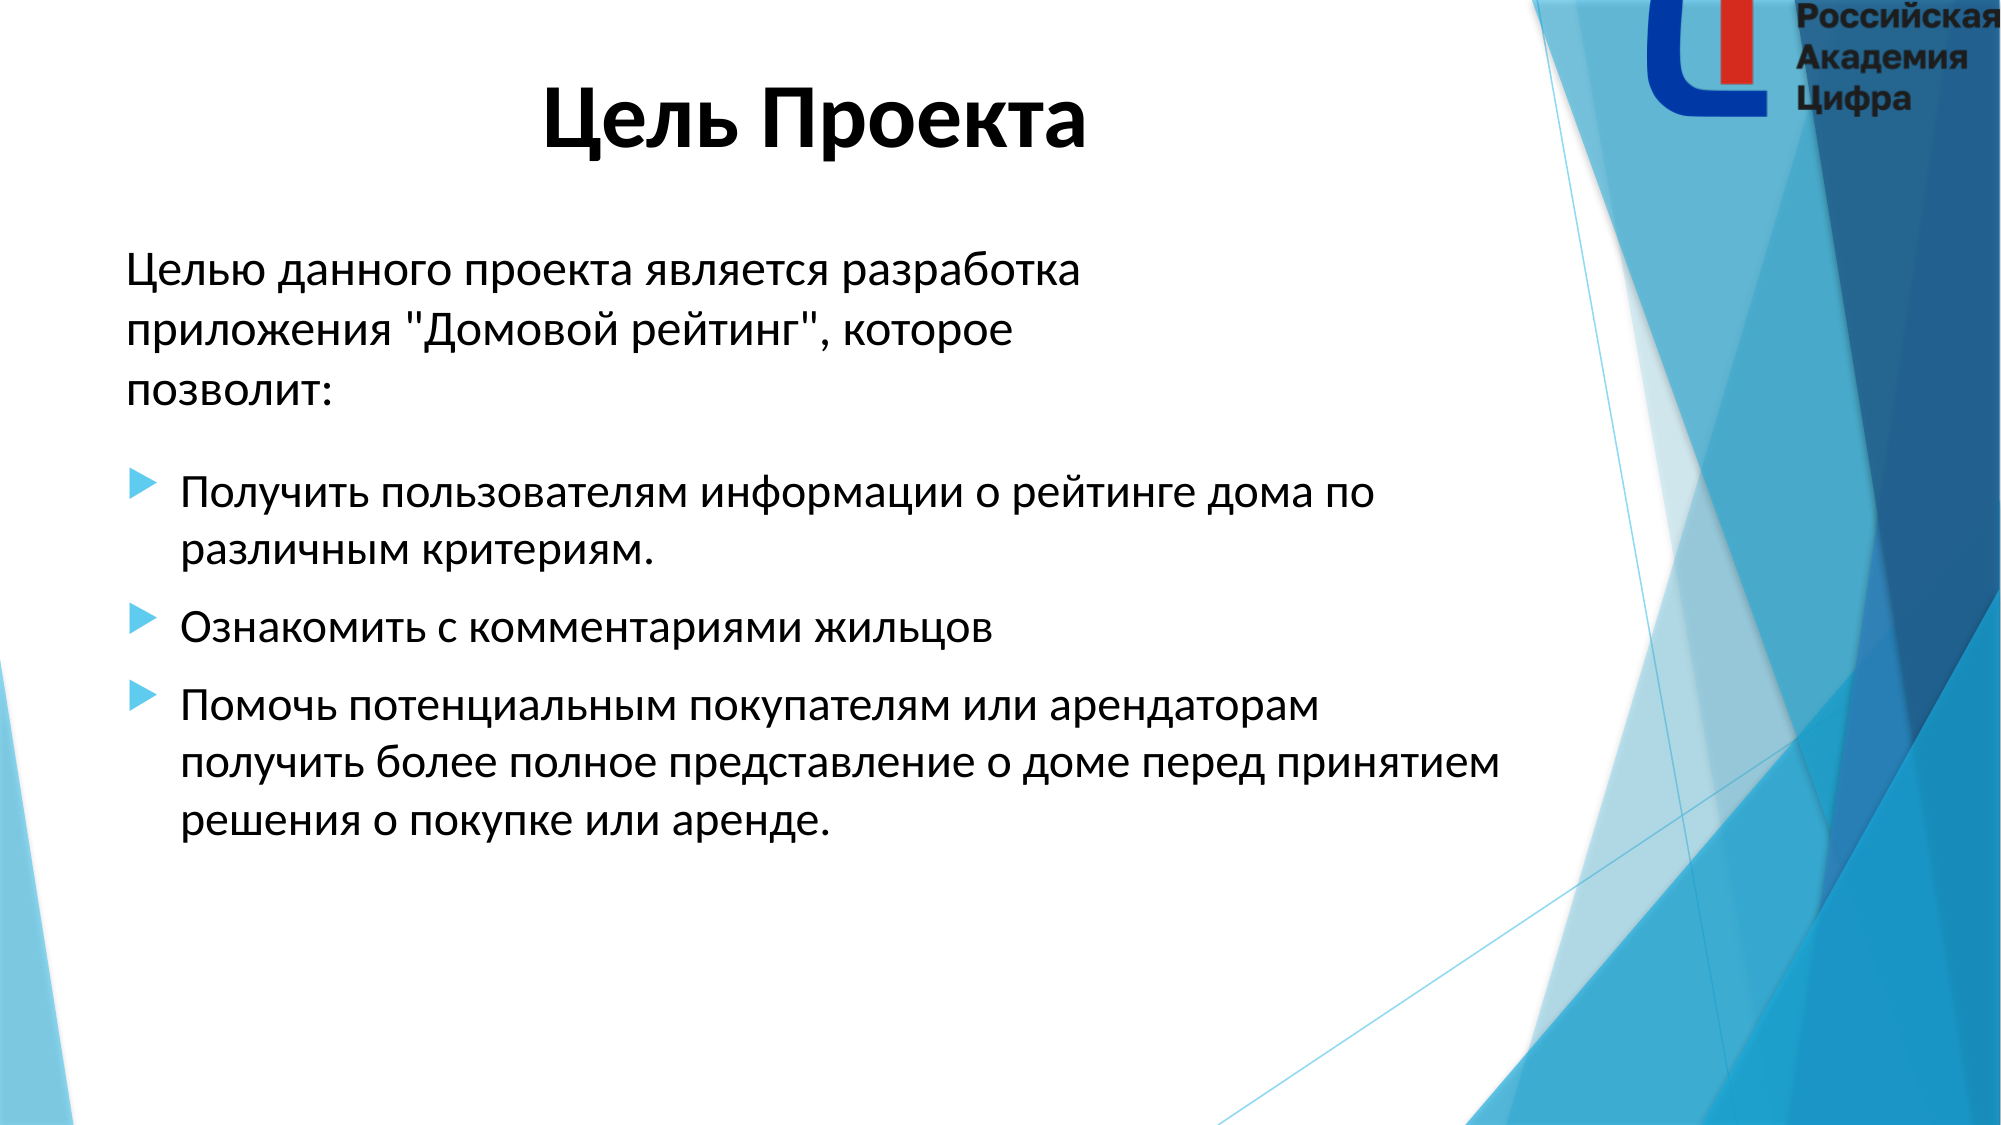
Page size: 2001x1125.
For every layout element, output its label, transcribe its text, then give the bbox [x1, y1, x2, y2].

list Получить пользователям информации о рейтинге дома по различным критериям. Ознакомить с комментариями жильцов Помочь потенциальным покупателям или арендаторам получить более полное представление о доме перед принятием решения о покупке или аренде. [111, 451, 1522, 854]
title Цель Проекта [111, 48, 1522, 185]
text_box Целью данного проекта является разработка приложения "Домовой рейтинг", которое позволит: [111, 227, 1097, 423]
picture [1647, 0, 2000, 118]
